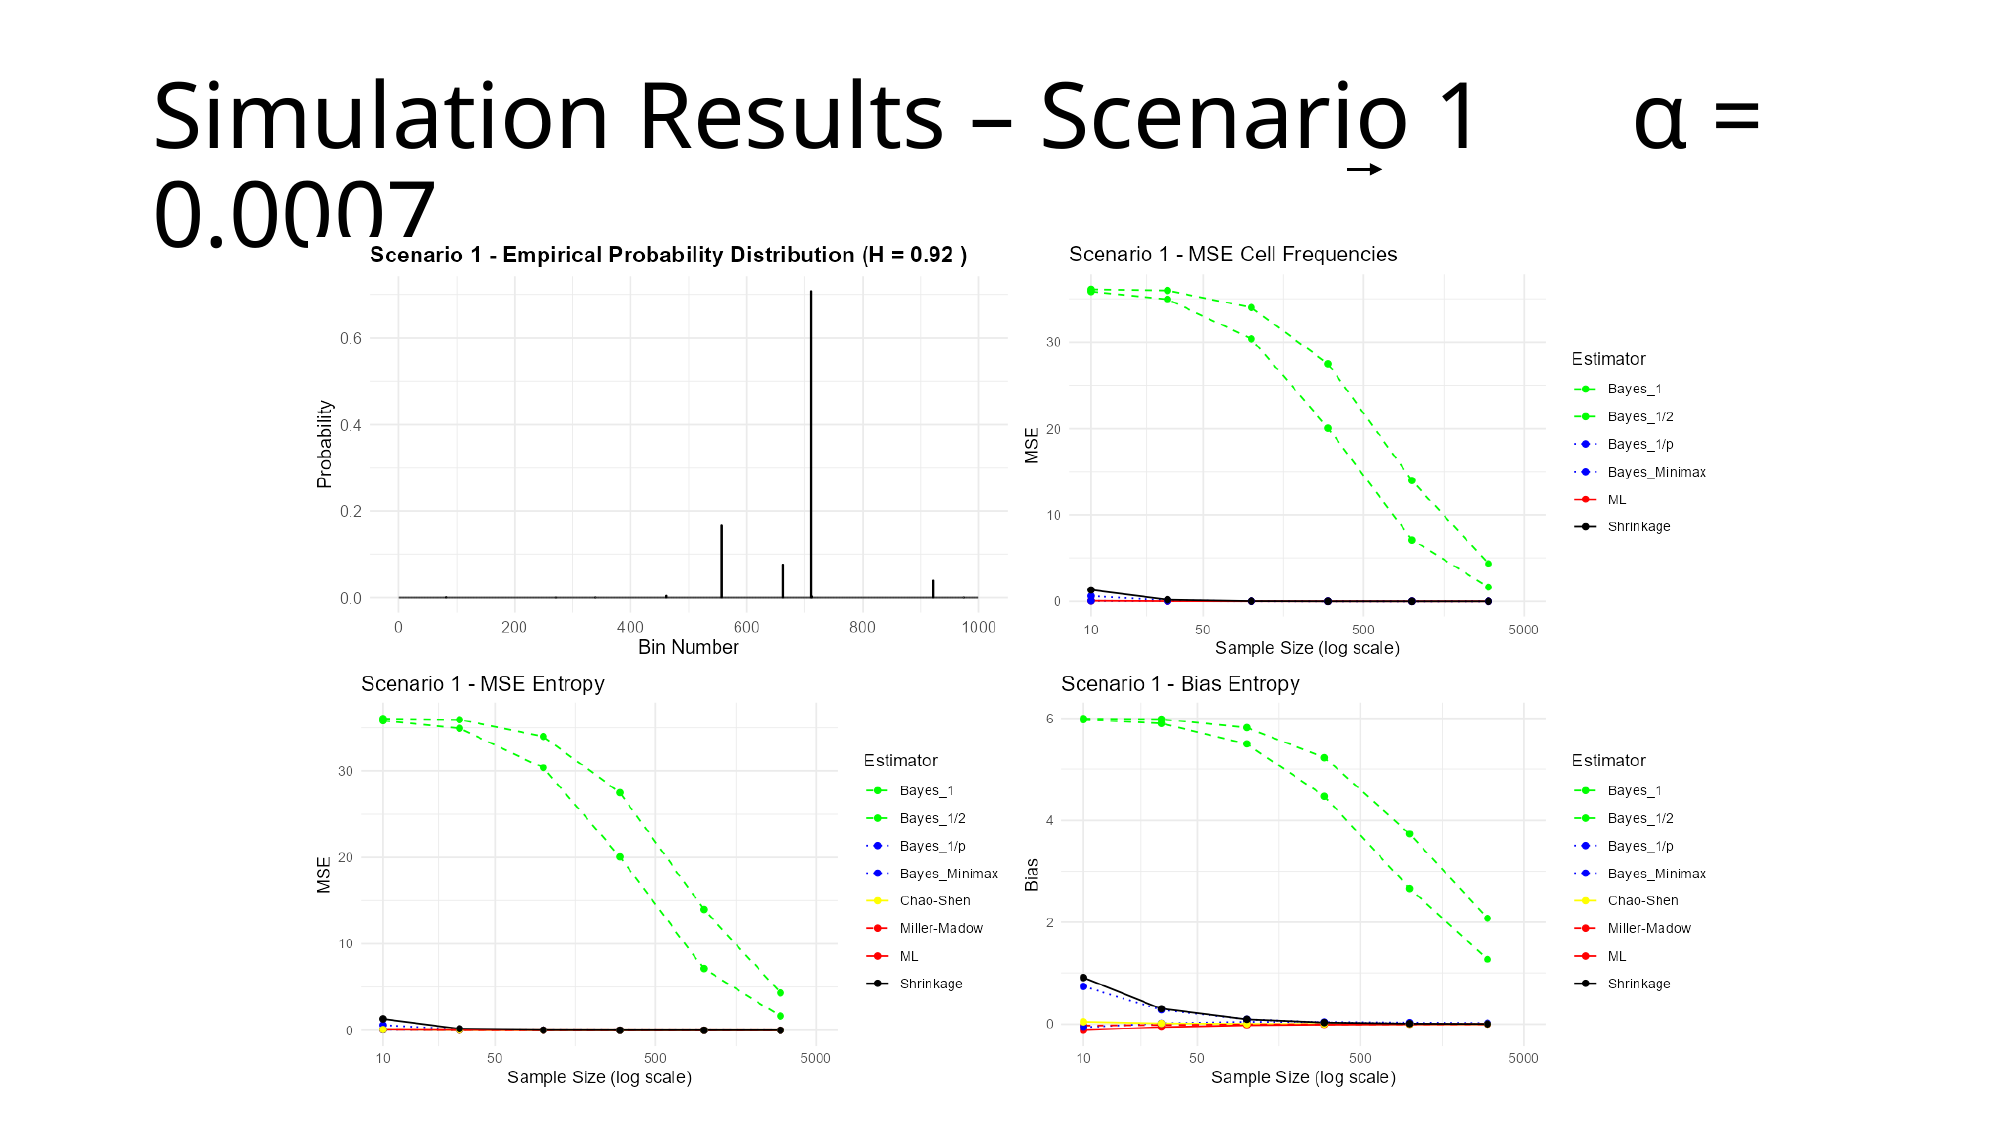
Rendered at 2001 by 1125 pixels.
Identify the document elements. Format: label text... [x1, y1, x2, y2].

title Simulation Results – Scenario 1 α = 0.0007 [137, 59, 1863, 278]
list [307, 237, 1724, 1095]
